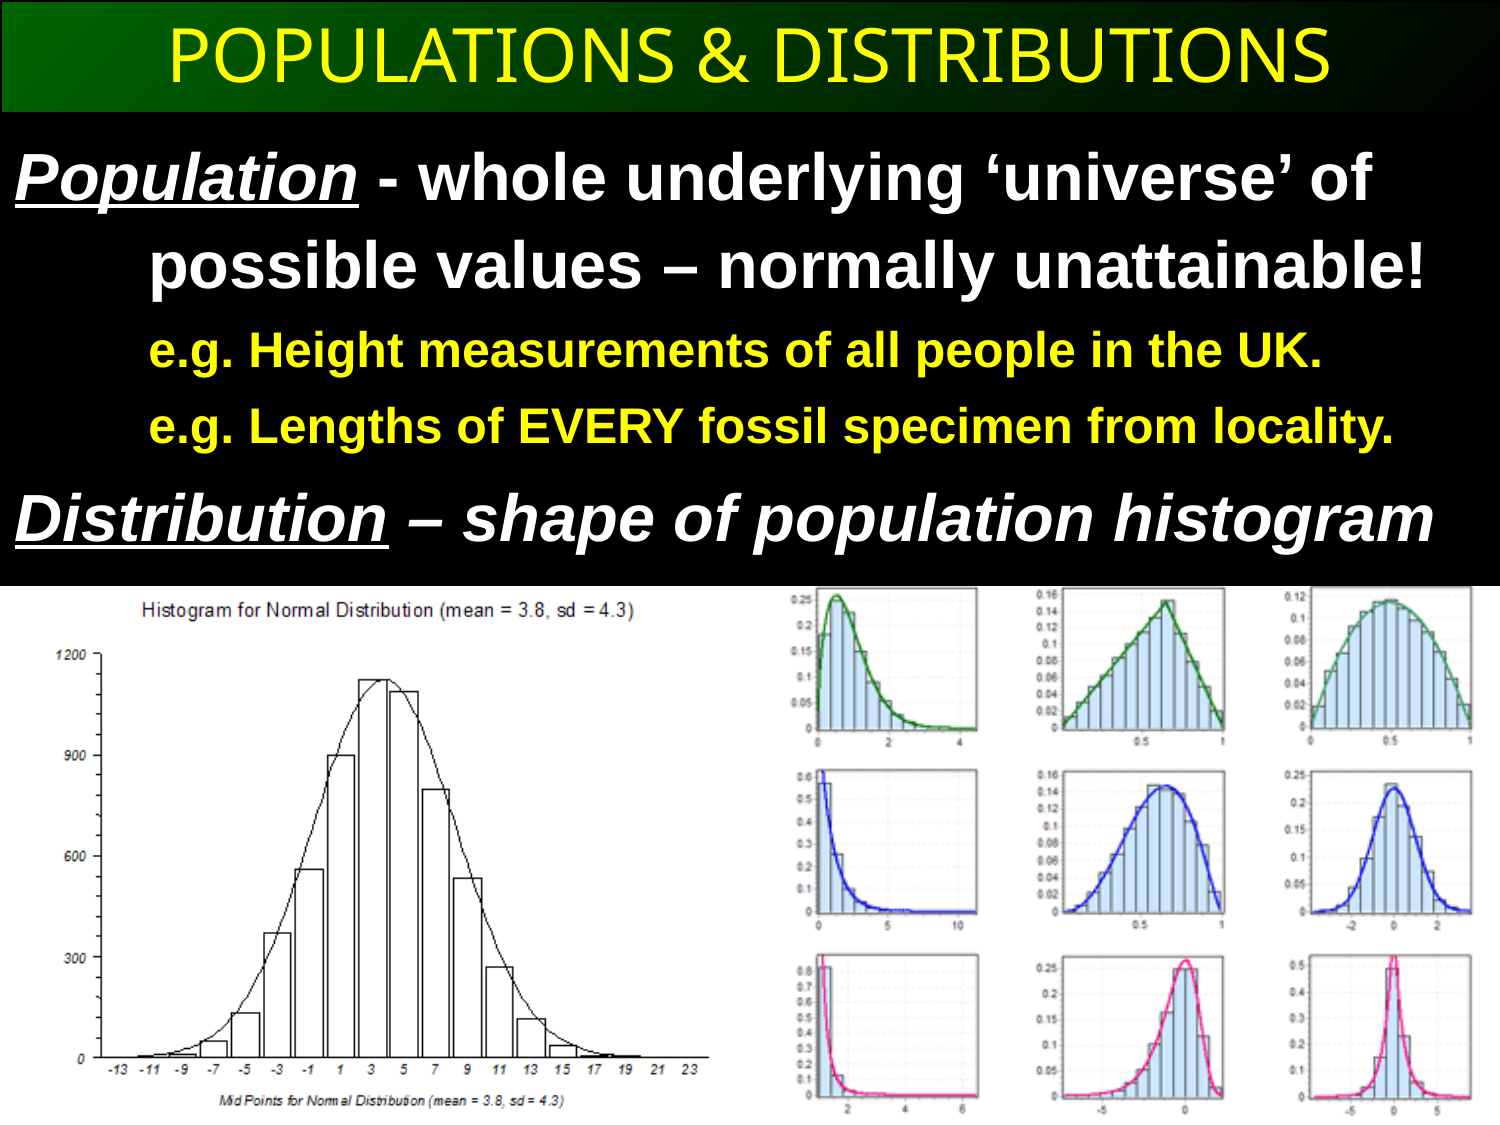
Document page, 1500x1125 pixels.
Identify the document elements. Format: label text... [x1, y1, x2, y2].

text_box Population - whole underlying ‘universe’ of possible values – normally unattainable! e.g. Height measurements of all people in the UK. e.g. Lengths of EVERY fossil specimen from locality. Distribution – shape of population histogram [0, 118, 1500, 585]
text_box POPULATIONS & DISTRIBUTIONS [0, 0, 1500, 114]
picture [0, 585, 1500, 1125]
